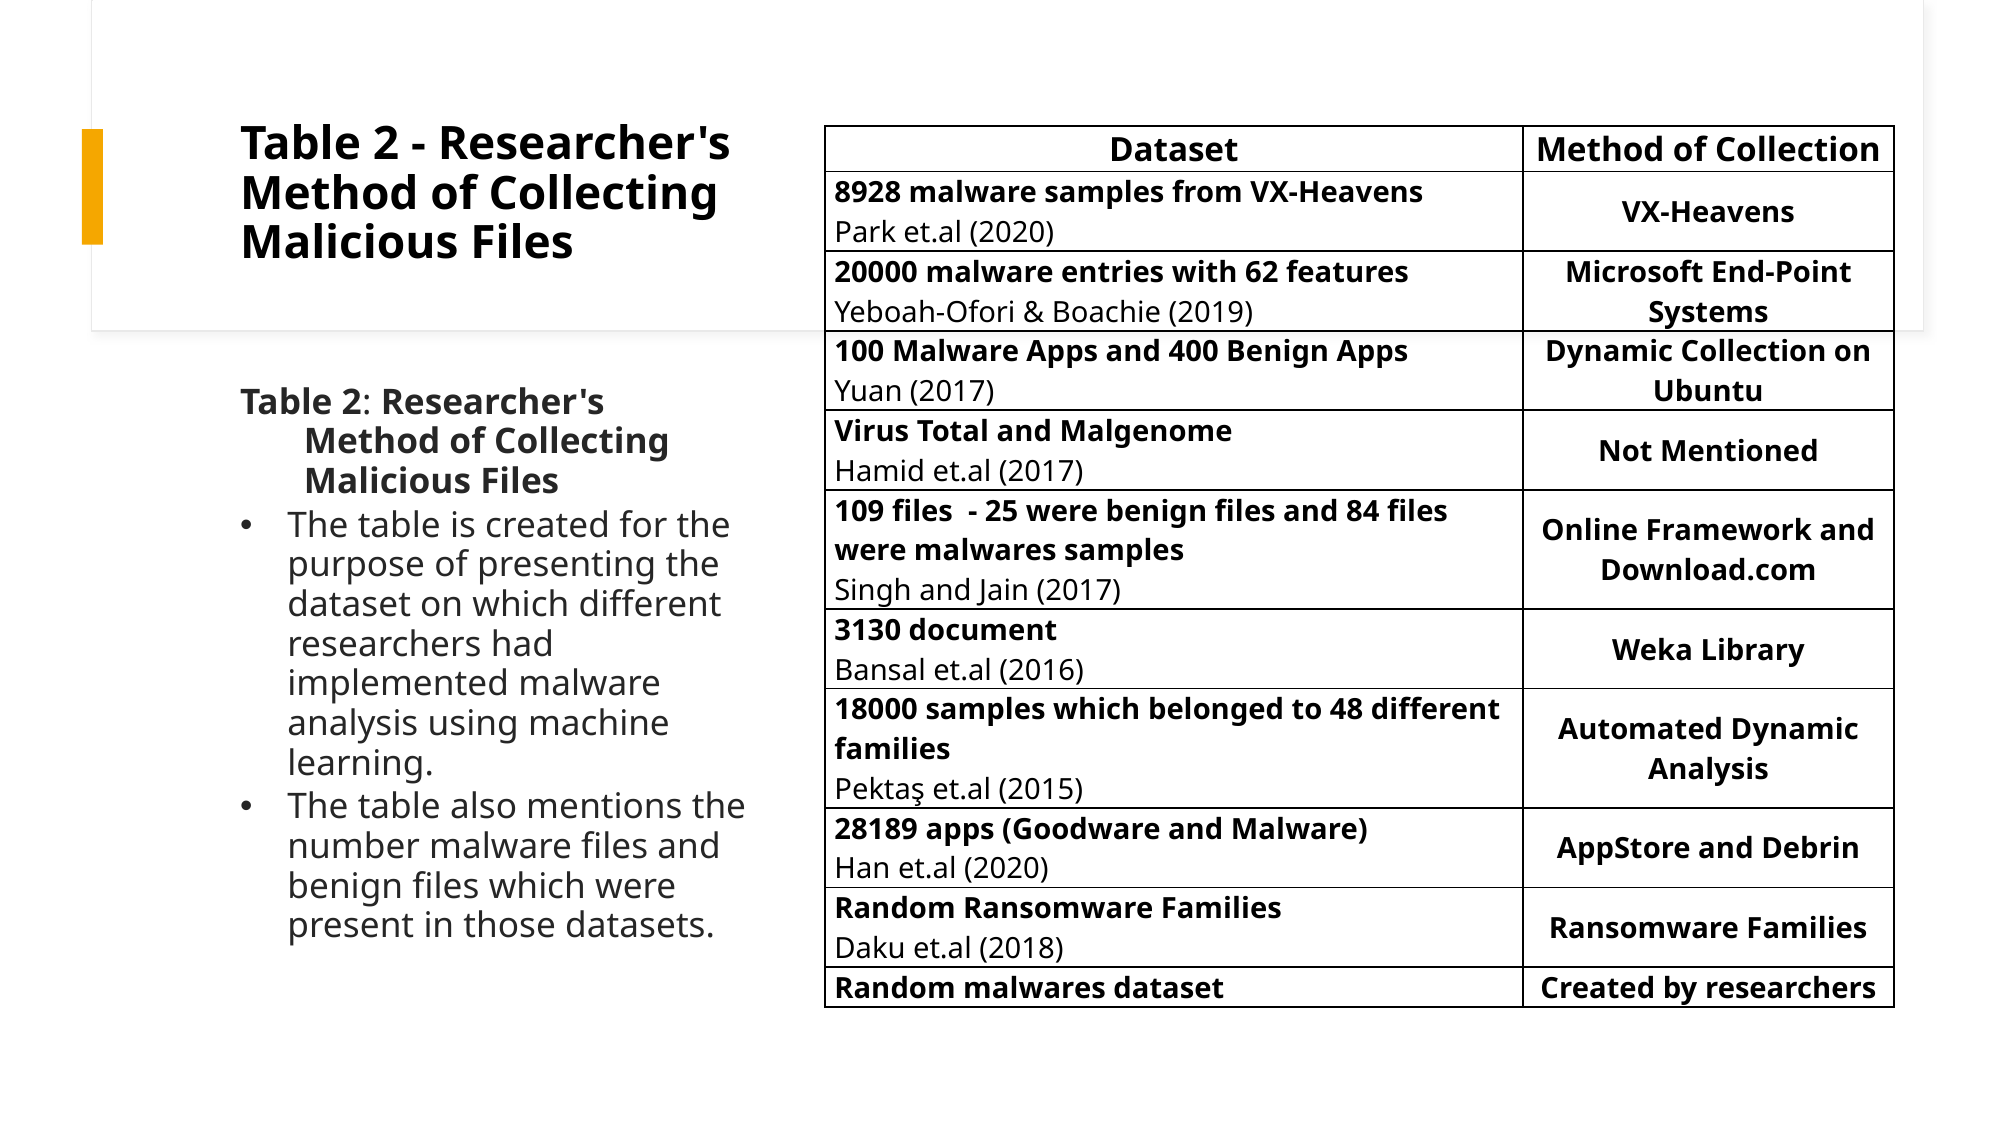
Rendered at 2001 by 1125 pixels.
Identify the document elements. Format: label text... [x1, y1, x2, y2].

table_cell 18000 samples which belonged to 48 different families Pektaş et.al (2015) [826, 689, 1522, 807]
table_cell Weka Library [1524, 610, 1893, 688]
table_cell AppStore and Debrin [1524, 809, 1893, 887]
table_cell Random malwares dataset [826, 968, 1522, 1006]
table_cell Not Mentioned [1524, 411, 1893, 489]
table_cell Online Framework and Download.com [1524, 491, 1893, 608]
table_cell Virus Total and Malgenome Hamid et.al (2017) [826, 411, 1522, 489]
table_header Dataset [826, 127, 1522, 171]
table_cell 3130 document Bansal et.al (2016) [826, 610, 1522, 688]
table_cell 100 Malware Apps and 400 Benign Apps Yuan (2017) [826, 332, 1522, 409]
table_header Method of Collection [1524, 127, 1893, 171]
table_cell 8928 malware samples from VX-Heavens Park et.al (2020) [826, 172, 1522, 250]
text_box Table 2: Researcher's Method of Collecting Malicious Files The table is created for the purpose of presenting the dataset on which different researchers had implemented malware analysis using machine learning. The table also mentions the number malware files and benign files which were present in those datasets. [225, 374, 764, 963]
table_cell 20000 malware entries with 62 features Yeboah-Ofori & Boachie (2019) [826, 252, 1522, 330]
table_cell Ransomware Families [1524, 888, 1893, 966]
table_cell Created by researchers [1524, 968, 1893, 1006]
table_cell 28189 apps (Goodware and Malware) Han et.al (2020) [826, 809, 1522, 887]
table_cell Microsoft End-Point Systems [1524, 252, 1893, 330]
table_cell 109 files - 25 were benign files and 84 files were malwares samples Singh and Jain (2017) [826, 491, 1522, 608]
table_cell Random Ransomware Families Daku et.al (2018) [826, 888, 1522, 966]
title Table 2 - Researcher's Method of Collecting Malicious Files [225, 112, 764, 357]
table_cell Dynamic Collection on Ubuntu [1524, 332, 1893, 409]
table_cell VX-Heavens [1524, 172, 1893, 250]
table_cell Automated Dynamic Analysis [1524, 689, 1893, 807]
